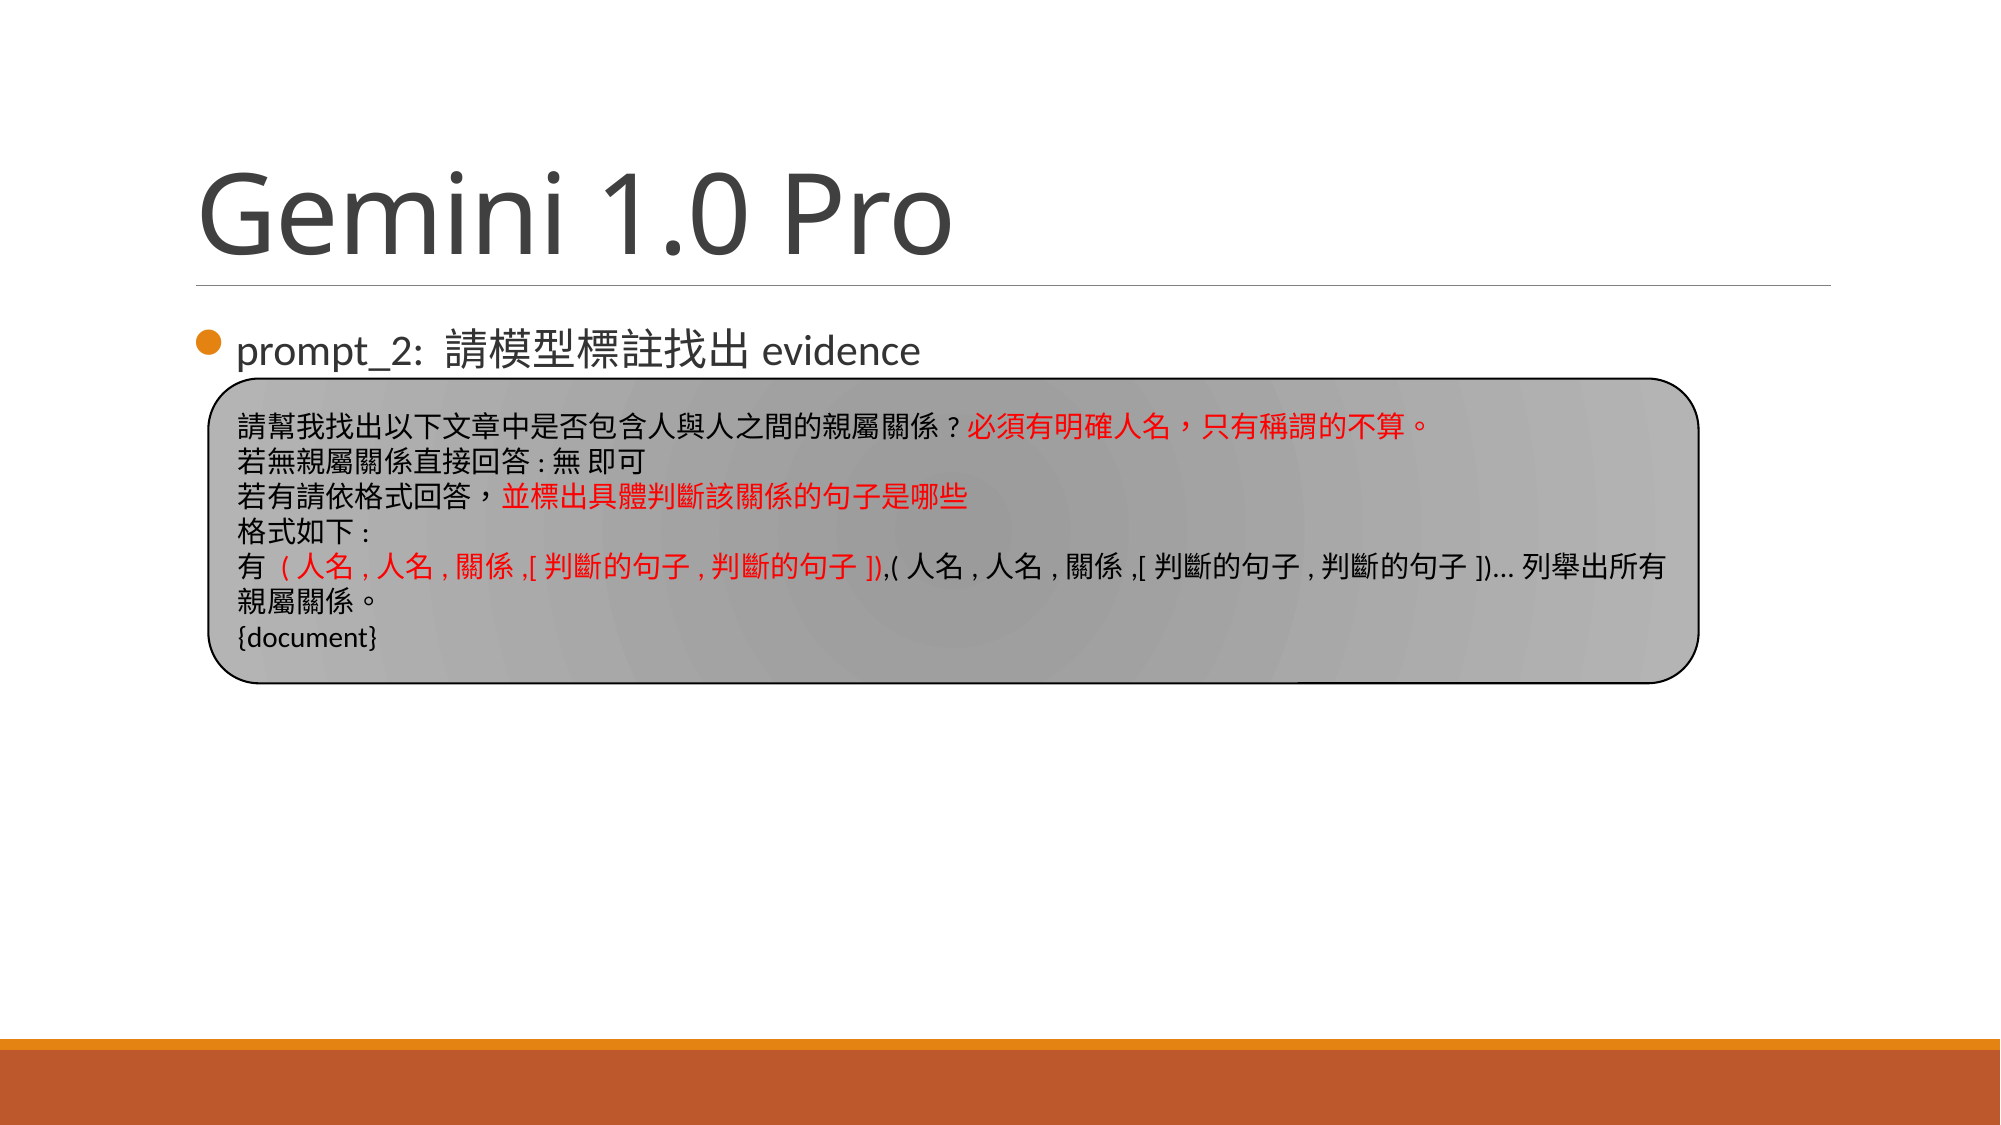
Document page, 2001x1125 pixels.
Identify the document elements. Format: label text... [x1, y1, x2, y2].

text_box 請幫我找出以下文章中是否包含人與人之間的親屬關係?必須有明確人名，只有稱謂的不算。 若無親屬關係直接回答:無 即可 若有請依格式回答，並標出具體判斷該關係的句子是哪些 格式如下: 有 (人名,人名,關係,[判斷的句子,判斷的句子]),(人名,人名,關係,[判斷的句子,判斷的句子])...列舉出所有親屬關係。 {document} [207, 377, 1700, 685]
title Gemini 1.0 Pro [180, 47, 1830, 285]
list prompt_2: 請模型標註找出evidence [192, 314, 1843, 975]
